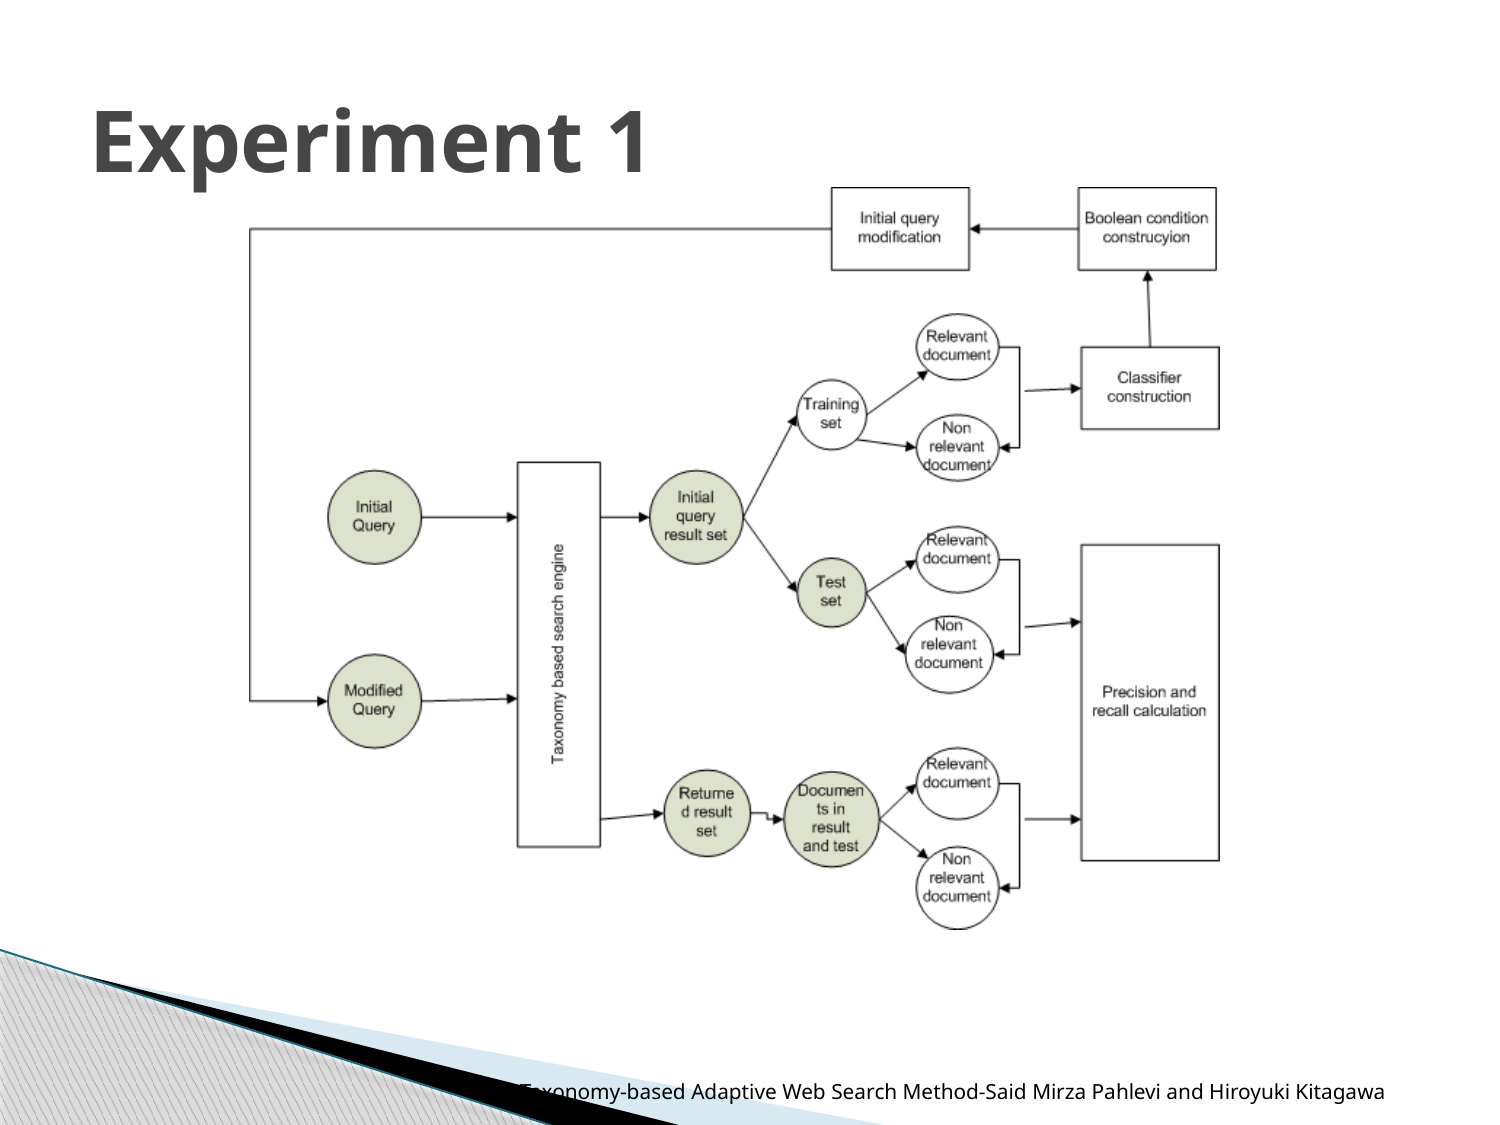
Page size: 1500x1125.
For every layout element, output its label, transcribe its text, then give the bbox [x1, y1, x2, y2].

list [249, 187, 1220, 931]
footer Taxonomy-based Adaptive Web Search Method-Said Mirza Pahlevi and Hiroyuki Kitagawa [174, 1025, 1400, 1112]
title Experiment 1 [75, 45, 1425, 233]
